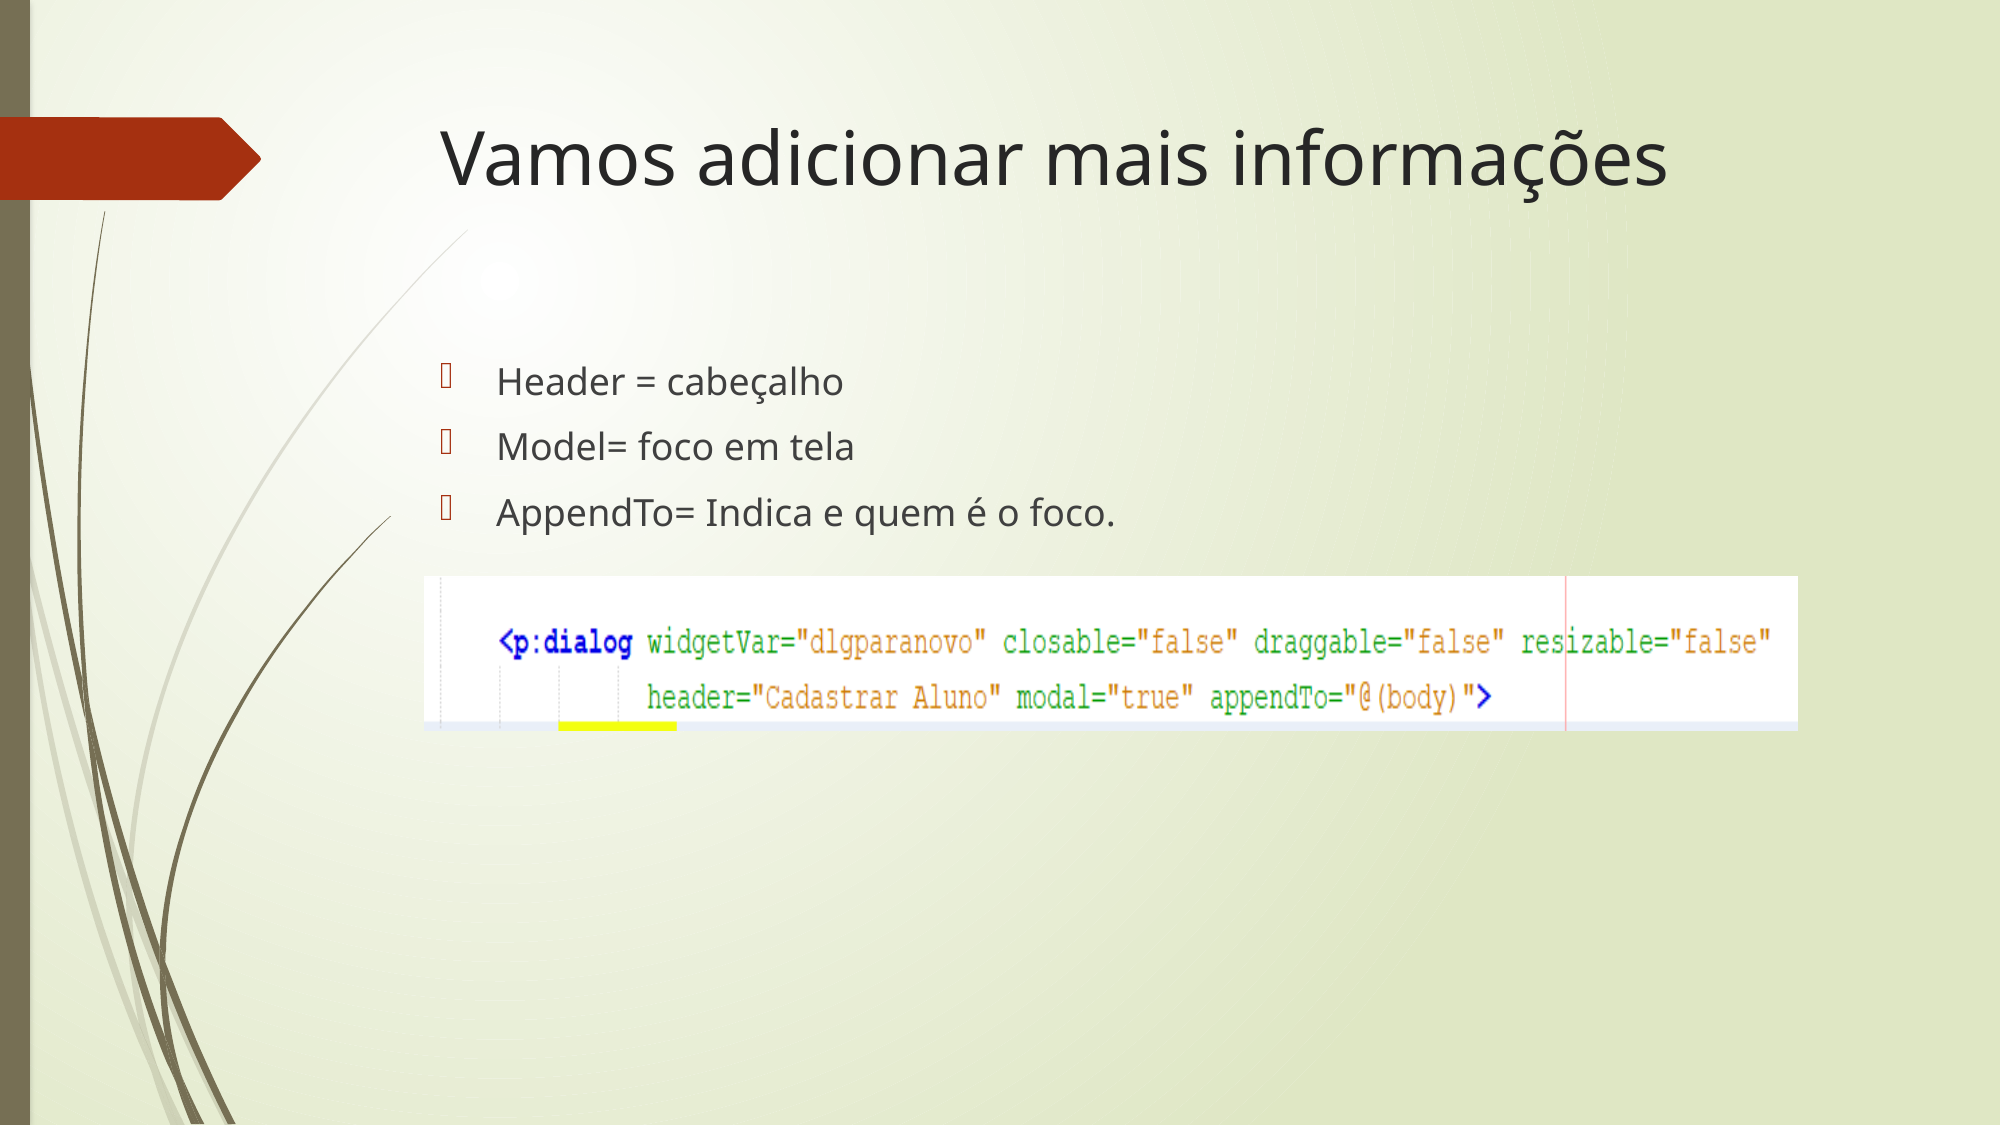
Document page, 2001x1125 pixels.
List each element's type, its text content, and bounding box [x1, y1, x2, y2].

list Header = cabeçalho Model= foco em tela AppendTo= Indica e quem é o foco. [424, 350, 1888, 970]
title Vamos adicionar mais informações [425, 102, 1888, 313]
picture [424, 575, 1798, 732]
